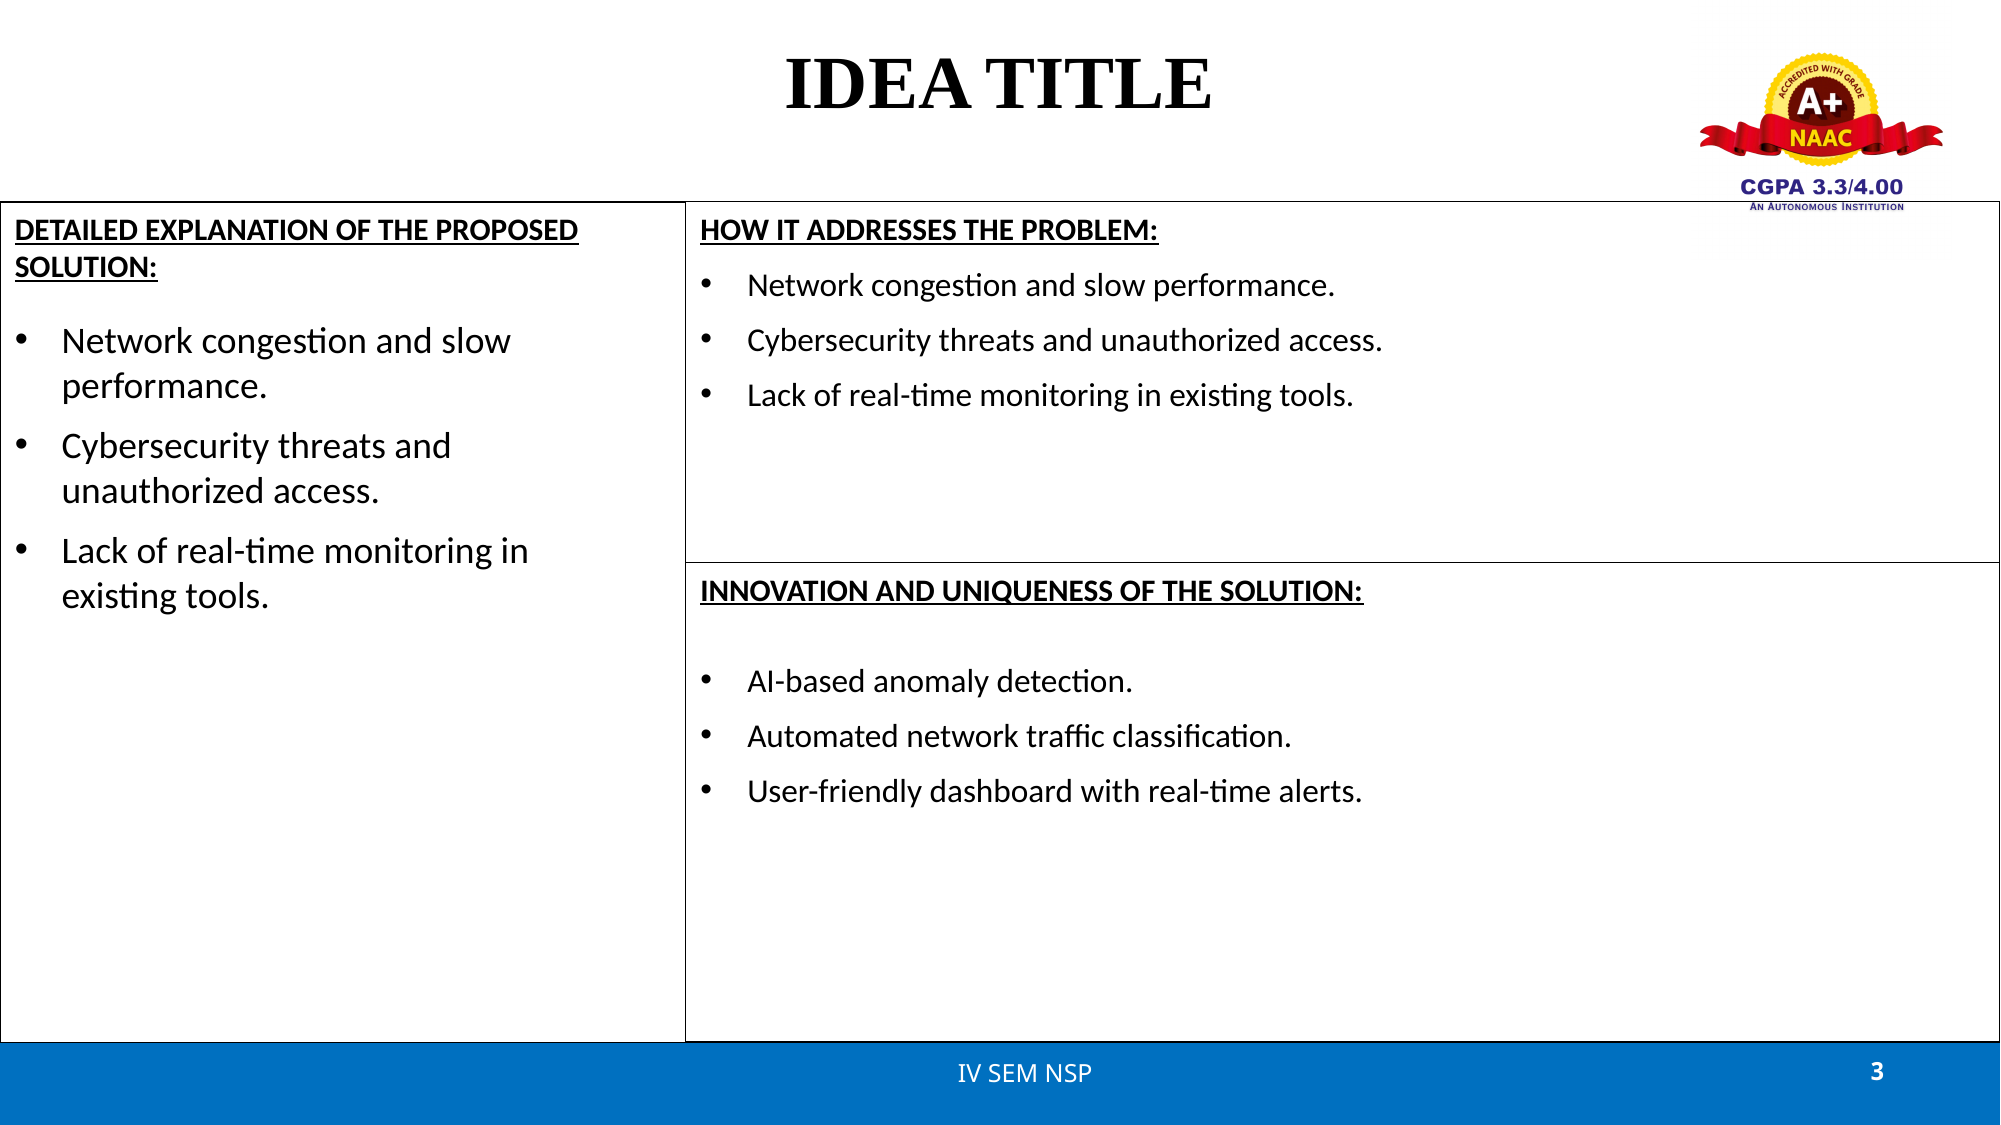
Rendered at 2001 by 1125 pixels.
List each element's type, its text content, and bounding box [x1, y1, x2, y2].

text_box [0, 1043, 2000, 1125]
text_box [685, 201, 2000, 562]
text_box [0, 201, 685, 1043]
title IDEA TITLE [554, 0, 1446, 129]
picture [1691, 0, 1952, 201]
text_box Network congestion and slow performance. Cybersecurity threats and unauthorized access. Lack of real-time monitoring in existing tools. [0, 308, 583, 684]
footer IV SEM NSP [762, 1043, 1289, 1103]
text_box [685, 562, 2000, 1043]
slide_number 3 [1433, 1043, 1900, 1103]
